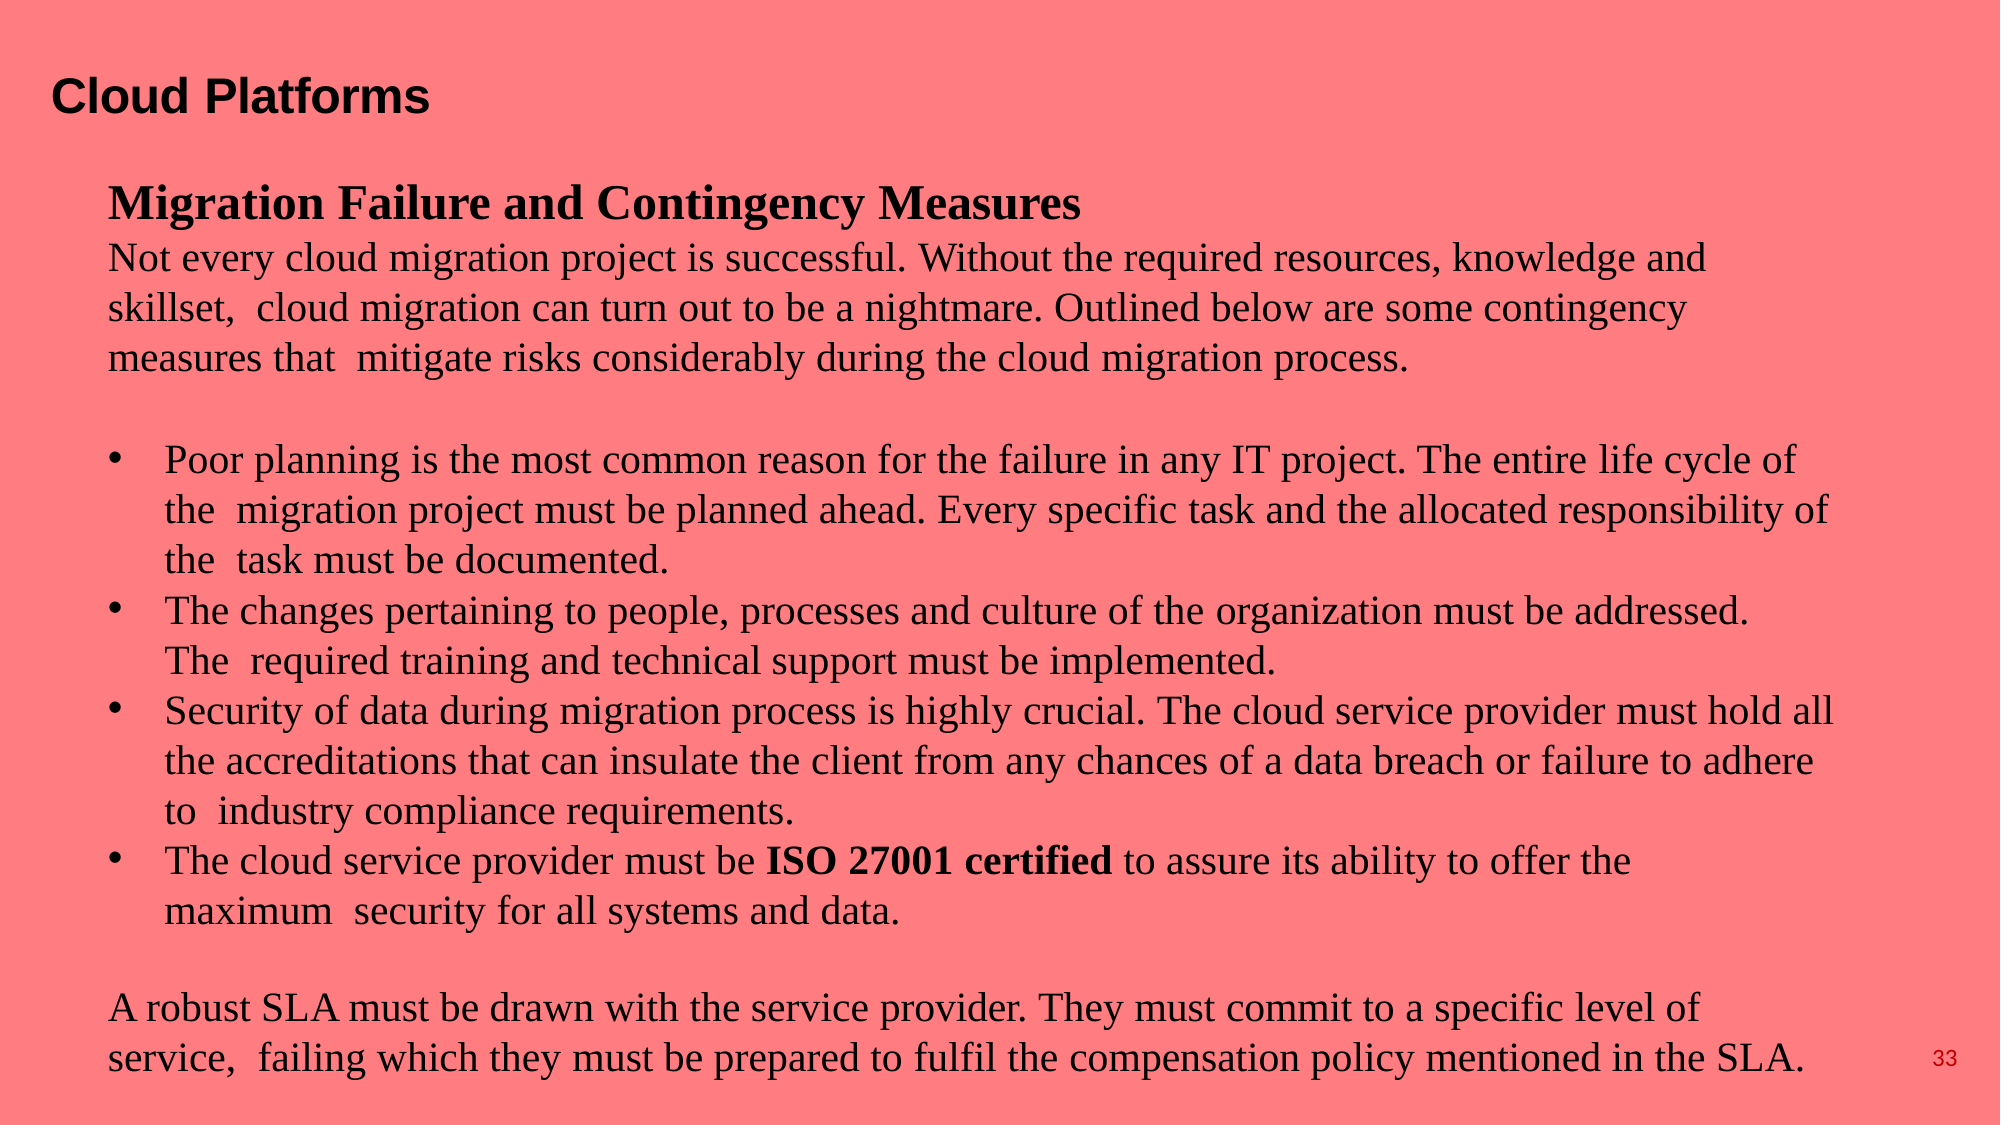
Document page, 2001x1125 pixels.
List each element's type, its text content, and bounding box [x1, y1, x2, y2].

text_box 33 [1930, 1039, 1960, 1072]
text_box Migration Failure and Contingency Measures Not every cloud migration project is successful. Without the required resources, knowledge and skillset, cloud migration can turn out to be a nightmare. Outlined below are some contingency measures that mitigate risks considerably during the cloud migration process. Poor planning is the most common reason for the failure in any IT project. The entire life cycle of the migration project must be planned ahead. Every specific task and the allocated responsibility of the task must be documented. The changes pertaining to people, processes and culture of the organization must be addressed. The required training and technical support must be implemented. Security of data during migration process is highly crucial. The cloud service provider must hold all the accreditations that can insulate the client from any chances of a data breach or failure to adhere to industry compliance requirements. The cloud service provider must be ISO 27001 certified to assure its ability to offer the maximum security for all systems and data. [105, 167, 1854, 933]
title Cloud Platforms [48, 61, 433, 251]
text_box A robust SLA must be drawn with the service provider. They must commit to a specific level of service, failing which they must be prepared to fulfil the compensation policy mentioned in the SLA. [105, 978, 1839, 1081]
